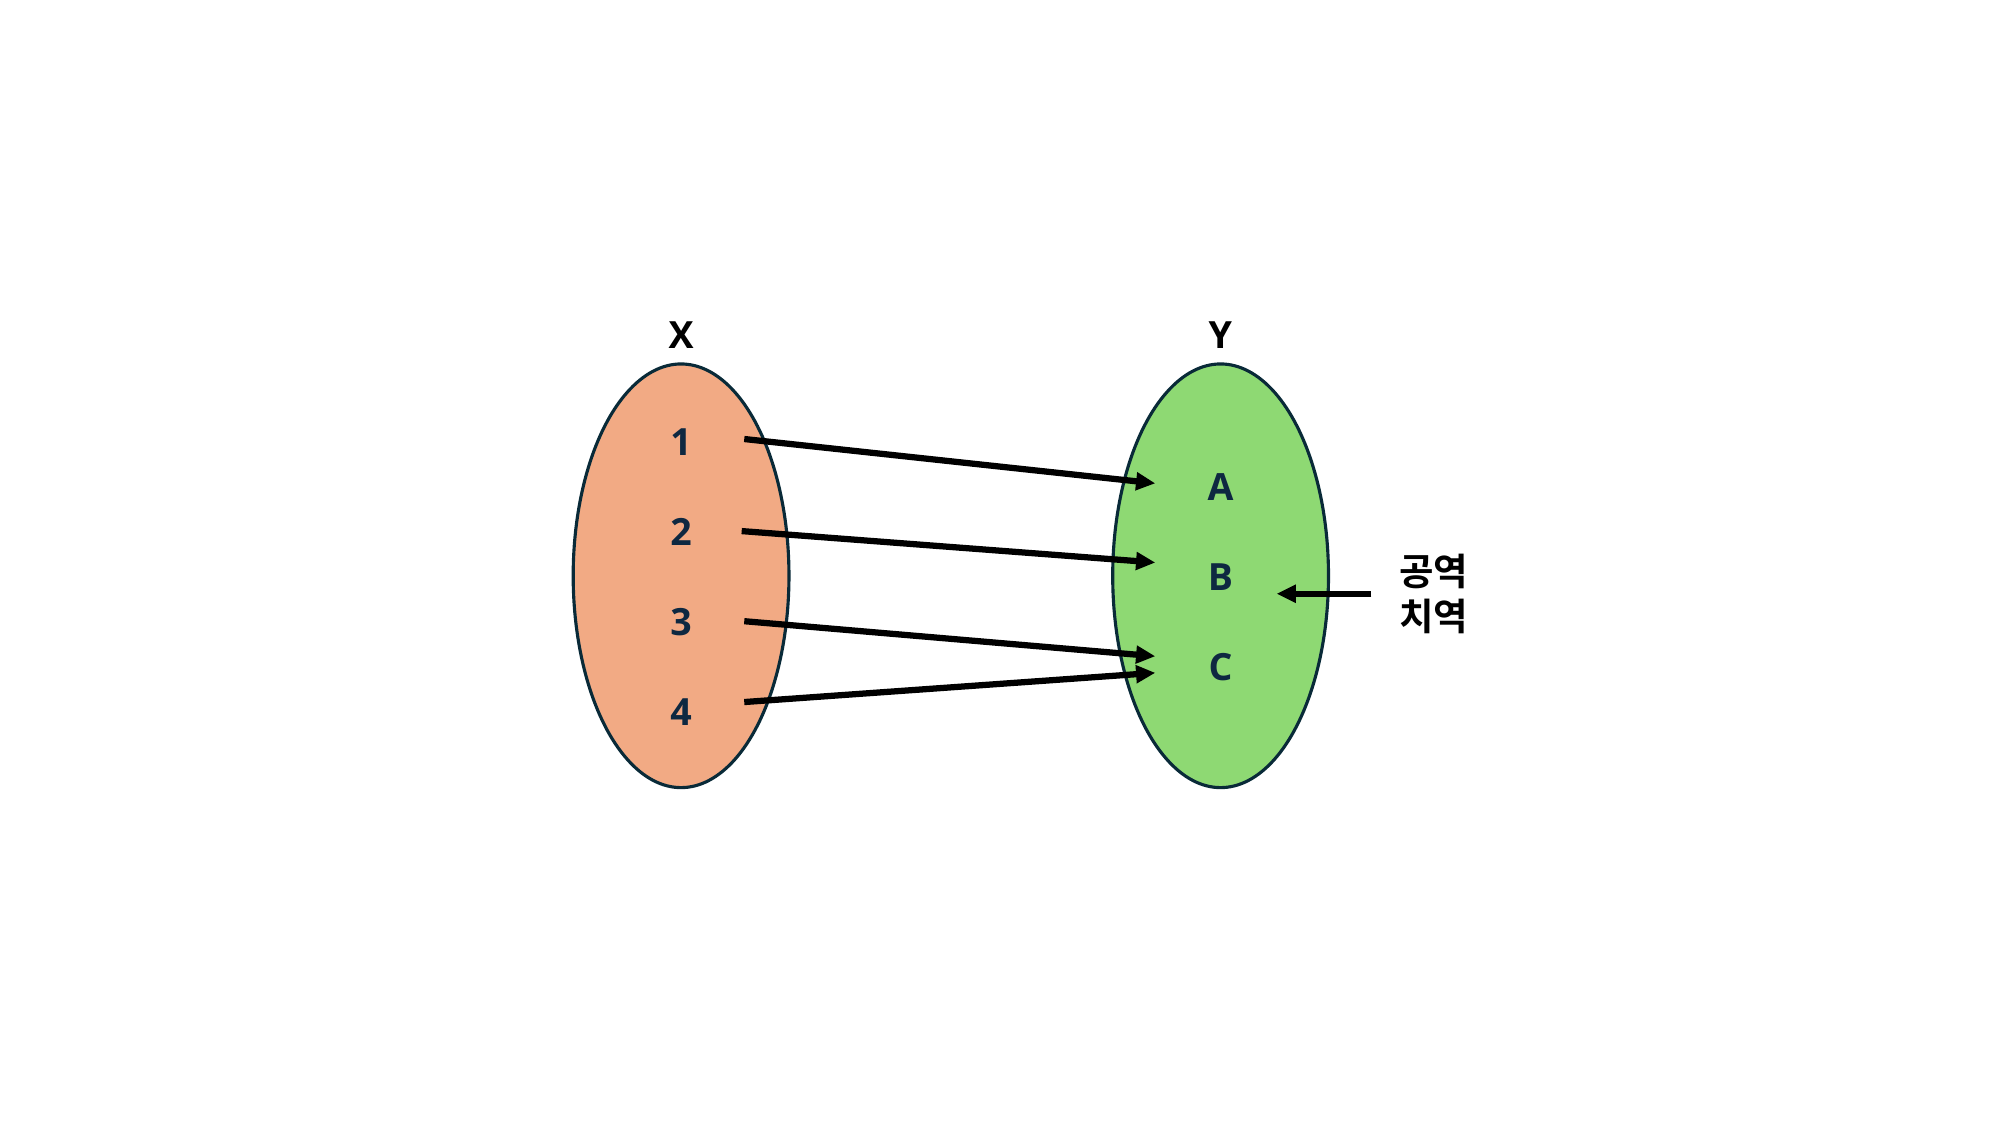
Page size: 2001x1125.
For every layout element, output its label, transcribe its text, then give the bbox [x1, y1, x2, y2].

text_box A B C [1111, 364, 1331, 790]
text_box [741, 530, 1156, 563]
text_box [492, 258, 1508, 833]
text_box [743, 438, 1156, 484]
text_box Y [1193, 303, 1248, 364]
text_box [743, 620, 1156, 657]
text_box 공역 치역 [1384, 540, 1484, 646]
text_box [743, 672, 1156, 703]
text_box X [653, 303, 709, 364]
text_box 1 2 3 4 [571, 364, 791, 790]
